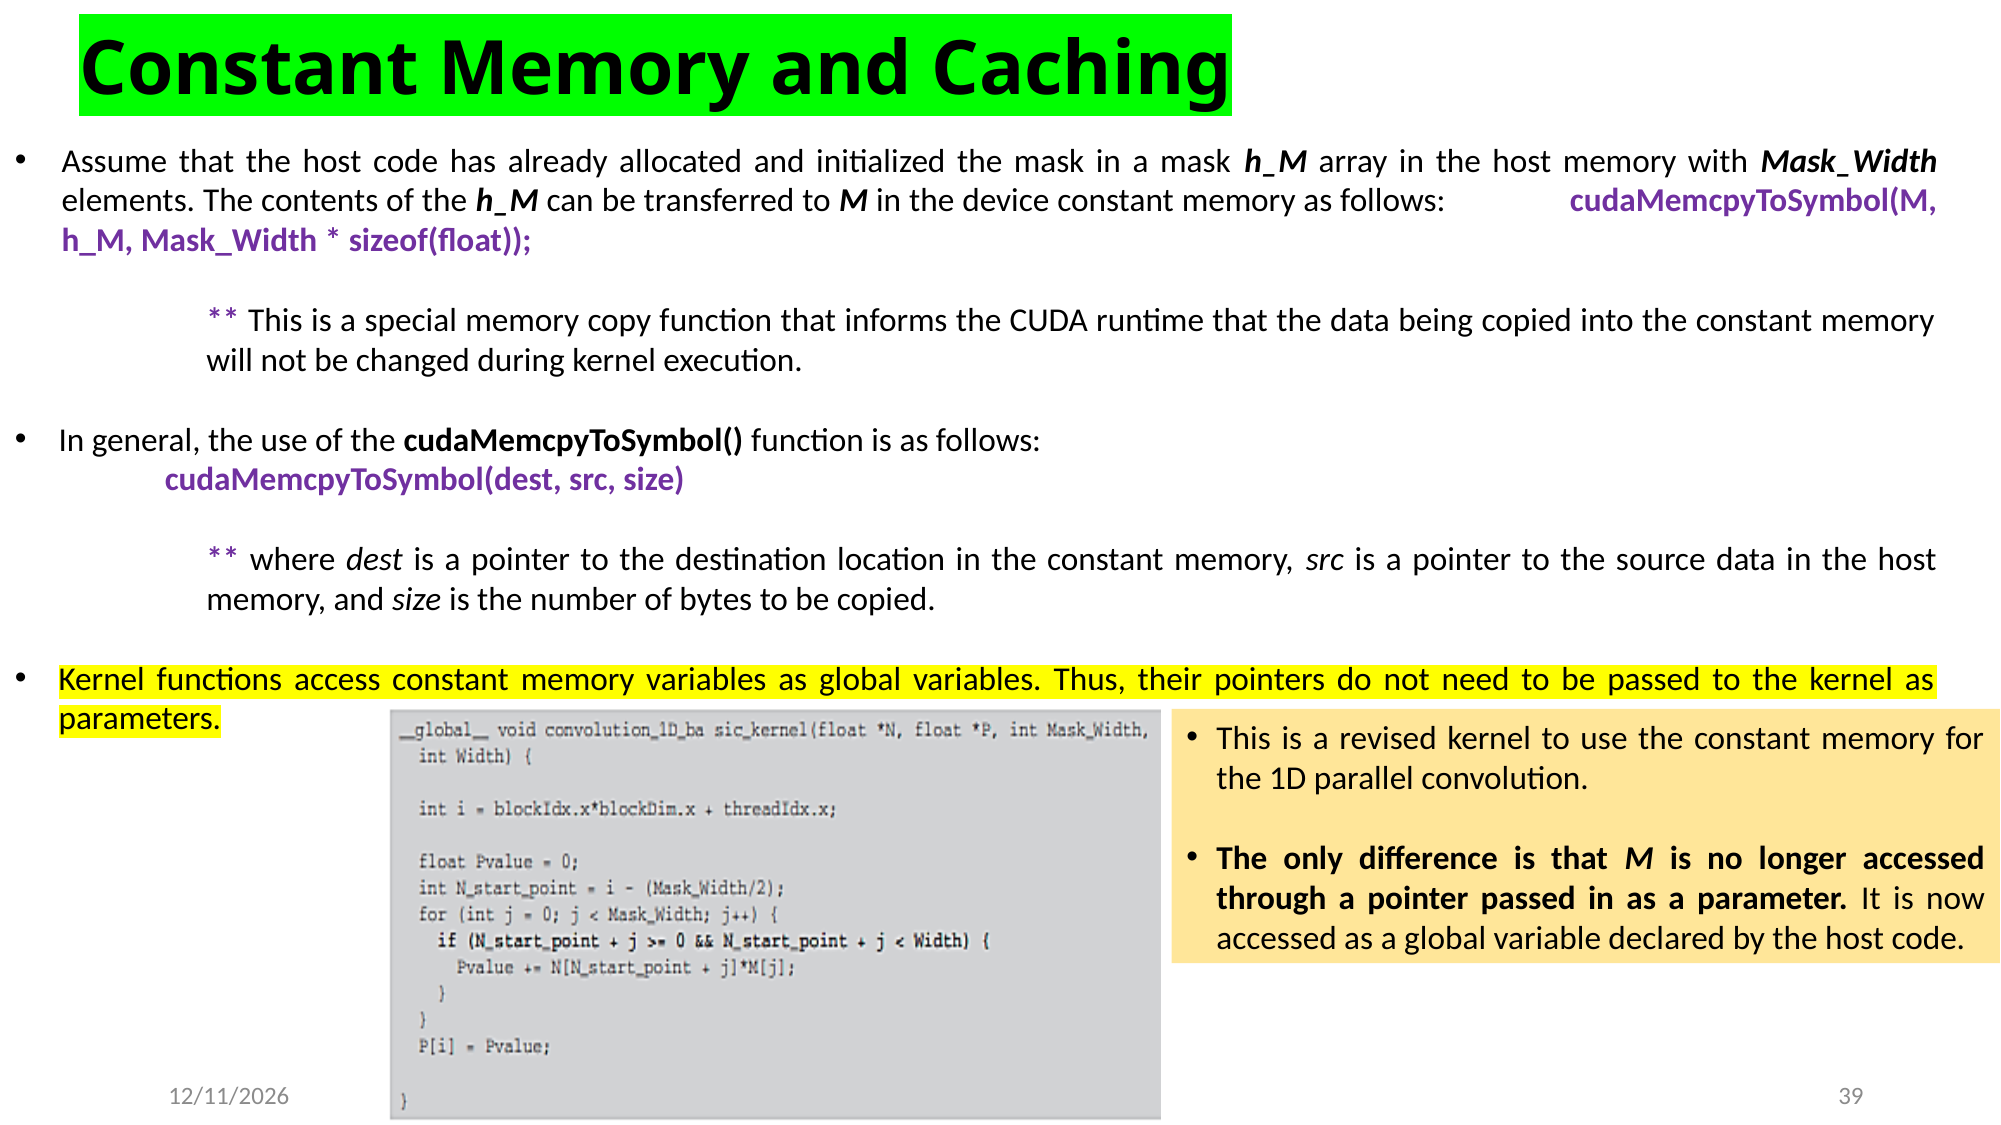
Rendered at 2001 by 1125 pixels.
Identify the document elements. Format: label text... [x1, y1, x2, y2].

text_box 21-03-2023 Dr. Bhargav Bhatkalkar [153, 1065, 387, 1125]
picture [387, 708, 1161, 1125]
text_box This is a revised kernel to use the constant memory for the 1D parallel convolution. The only difference is that M is no longer accessed through a pointer passed in as a parameter. It is now accessed as a global variable declared by the host code. [1171, 708, 2000, 964]
text_box 39 [1428, 1065, 1879, 1125]
text_box Assume that the host code has already allocated and initialized the mask in a mask h_M array in the host memory with Mask_Width elements. The contents of the h_M can be transferred to M in the device constant memory as follows: cudaMemcpyToSymbol(M, h_M, Mask_Width * sizeof(float)); ** This is a special memory copy function that informs the CUDA runtime that the data being copied into the constant memory will not be changed during kernel execution. In general, the use of the cudaMemcpyToSymbol() function is as follows: cudaMemcpyToSymbol(dest, src, size) ** where dest is a pointer to the destination location in the constant memory, src is a pointer to the source data in the host memory, and size is the number of bytes to be copied. Kernel functions access constant memory variables as global variables. Thus, their pointers do not need to be passed to the kernel as parameters. [0, 131, 1953, 1104]
text_box Constant Memory and Caching [64, 8, 1969, 132]
